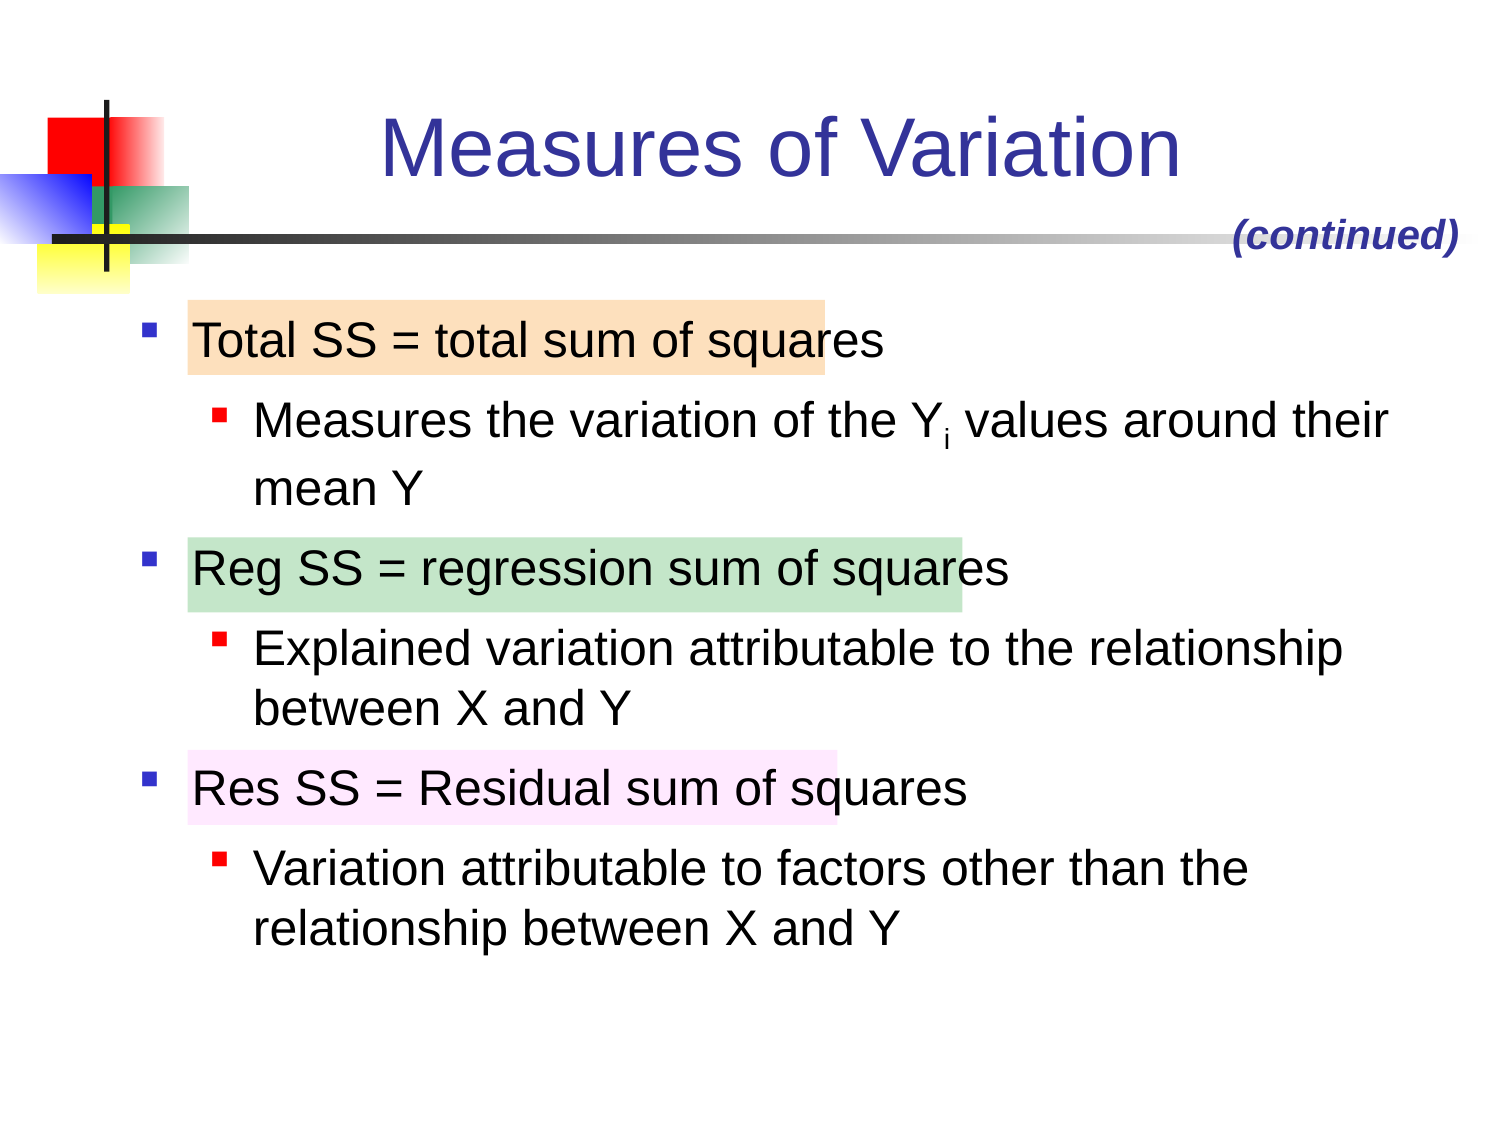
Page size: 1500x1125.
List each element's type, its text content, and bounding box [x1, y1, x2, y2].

title Measures of Variation [187, 75, 1375, 200]
text_box (continued) [1217, 200, 1475, 265]
list Total SS = total sum of squares Measures the variation of the Yi values around their mean Y Reg SS = regression sum of squares Explained variation attributable to the relationship between X and Y Res SS = Residual sum of squares Variation attributable to factors other than the relationship between X and Y [125, 299, 1450, 975]
